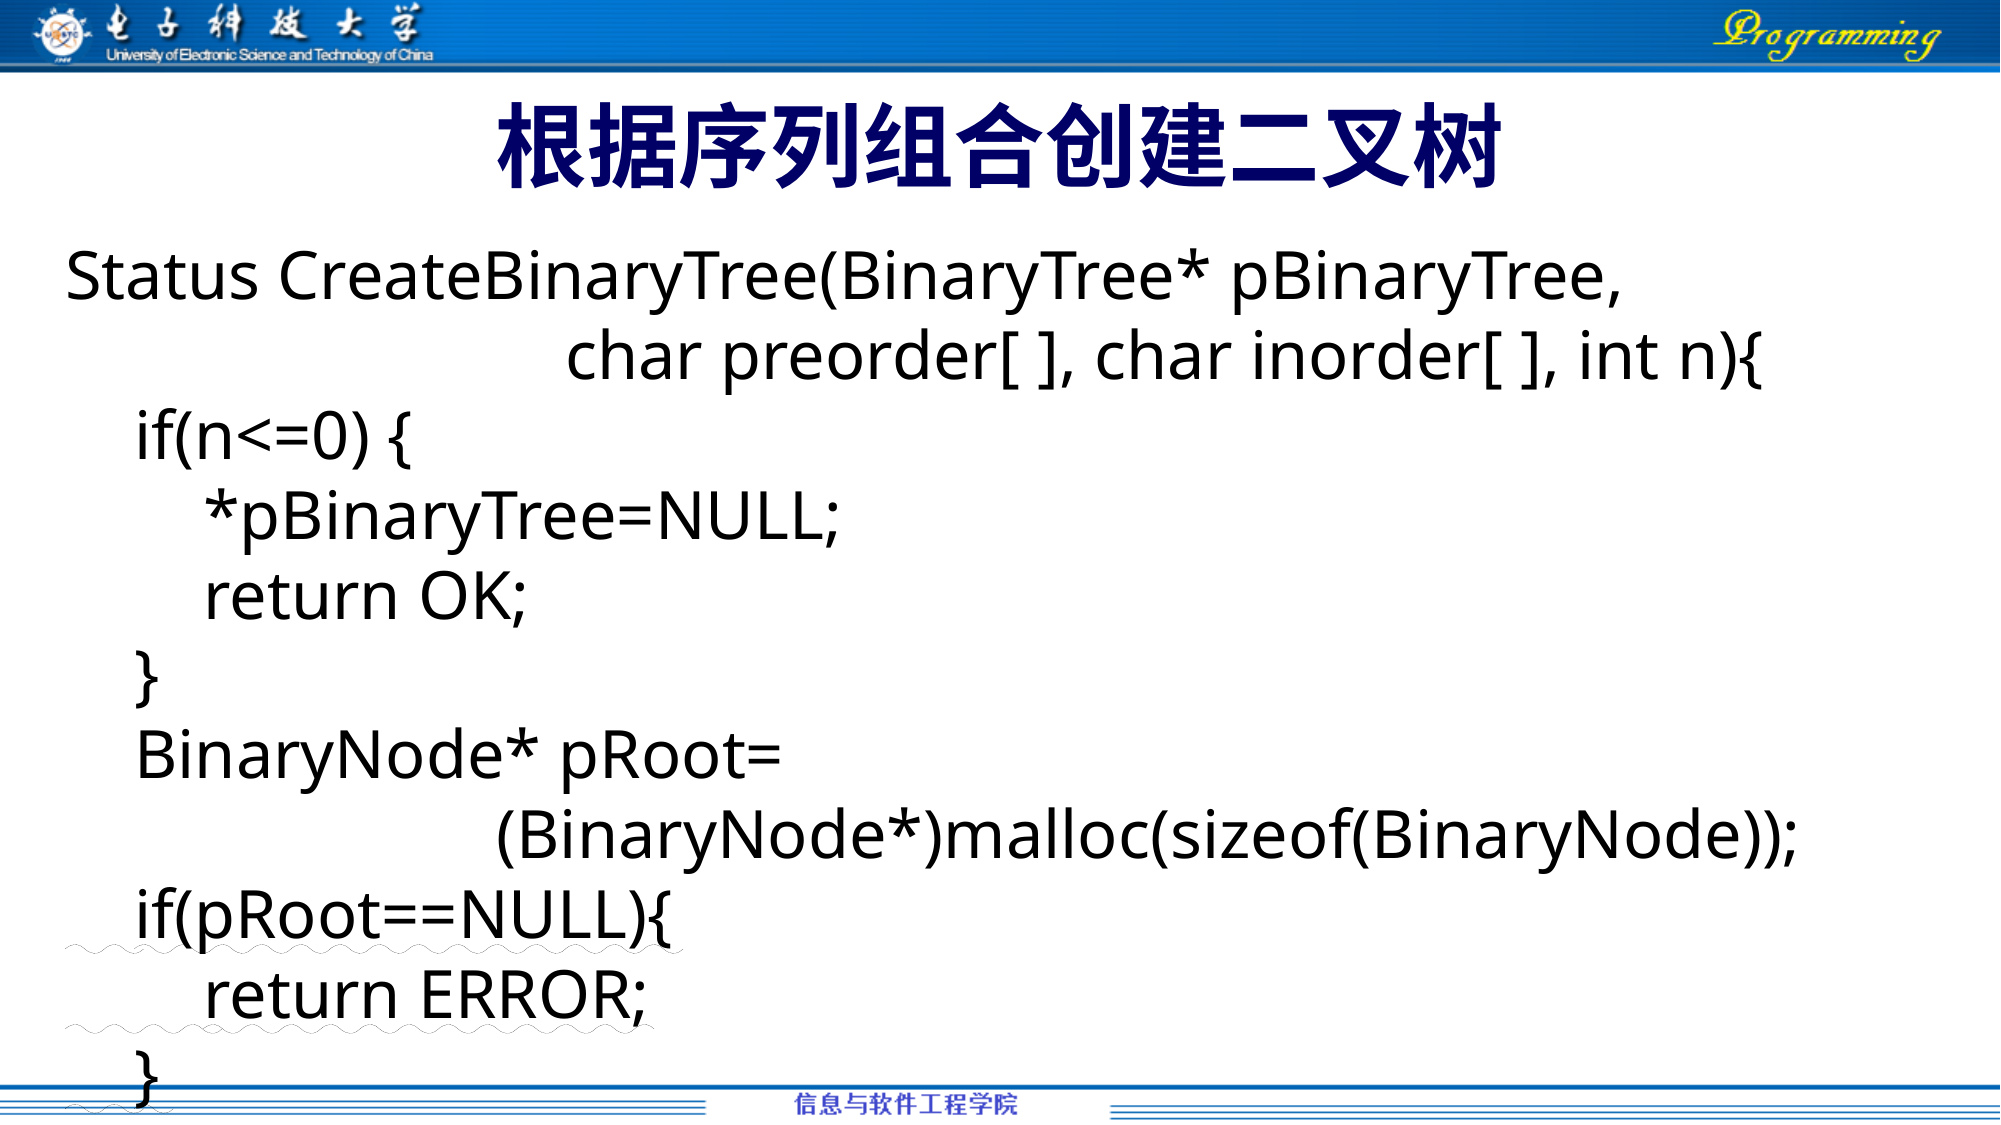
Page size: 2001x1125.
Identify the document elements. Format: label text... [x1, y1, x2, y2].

list Status CreateBinaryTree(BinaryTree* pBinaryTree, char preorder[ ], char inorder[ ], int n){ if(n<=0) { *pBinaryTree=NULL; return OK; } BinaryNode* pRoot= (BinaryNode*)malloc(sizeof(BinaryNode)); if(pRoot==NULL){ return ERROR; } [50, 224, 1950, 1075]
title 根据序列组合创建二叉树 [150, 87, 1850, 200]
picture [0, 0, 2000, 1125]
